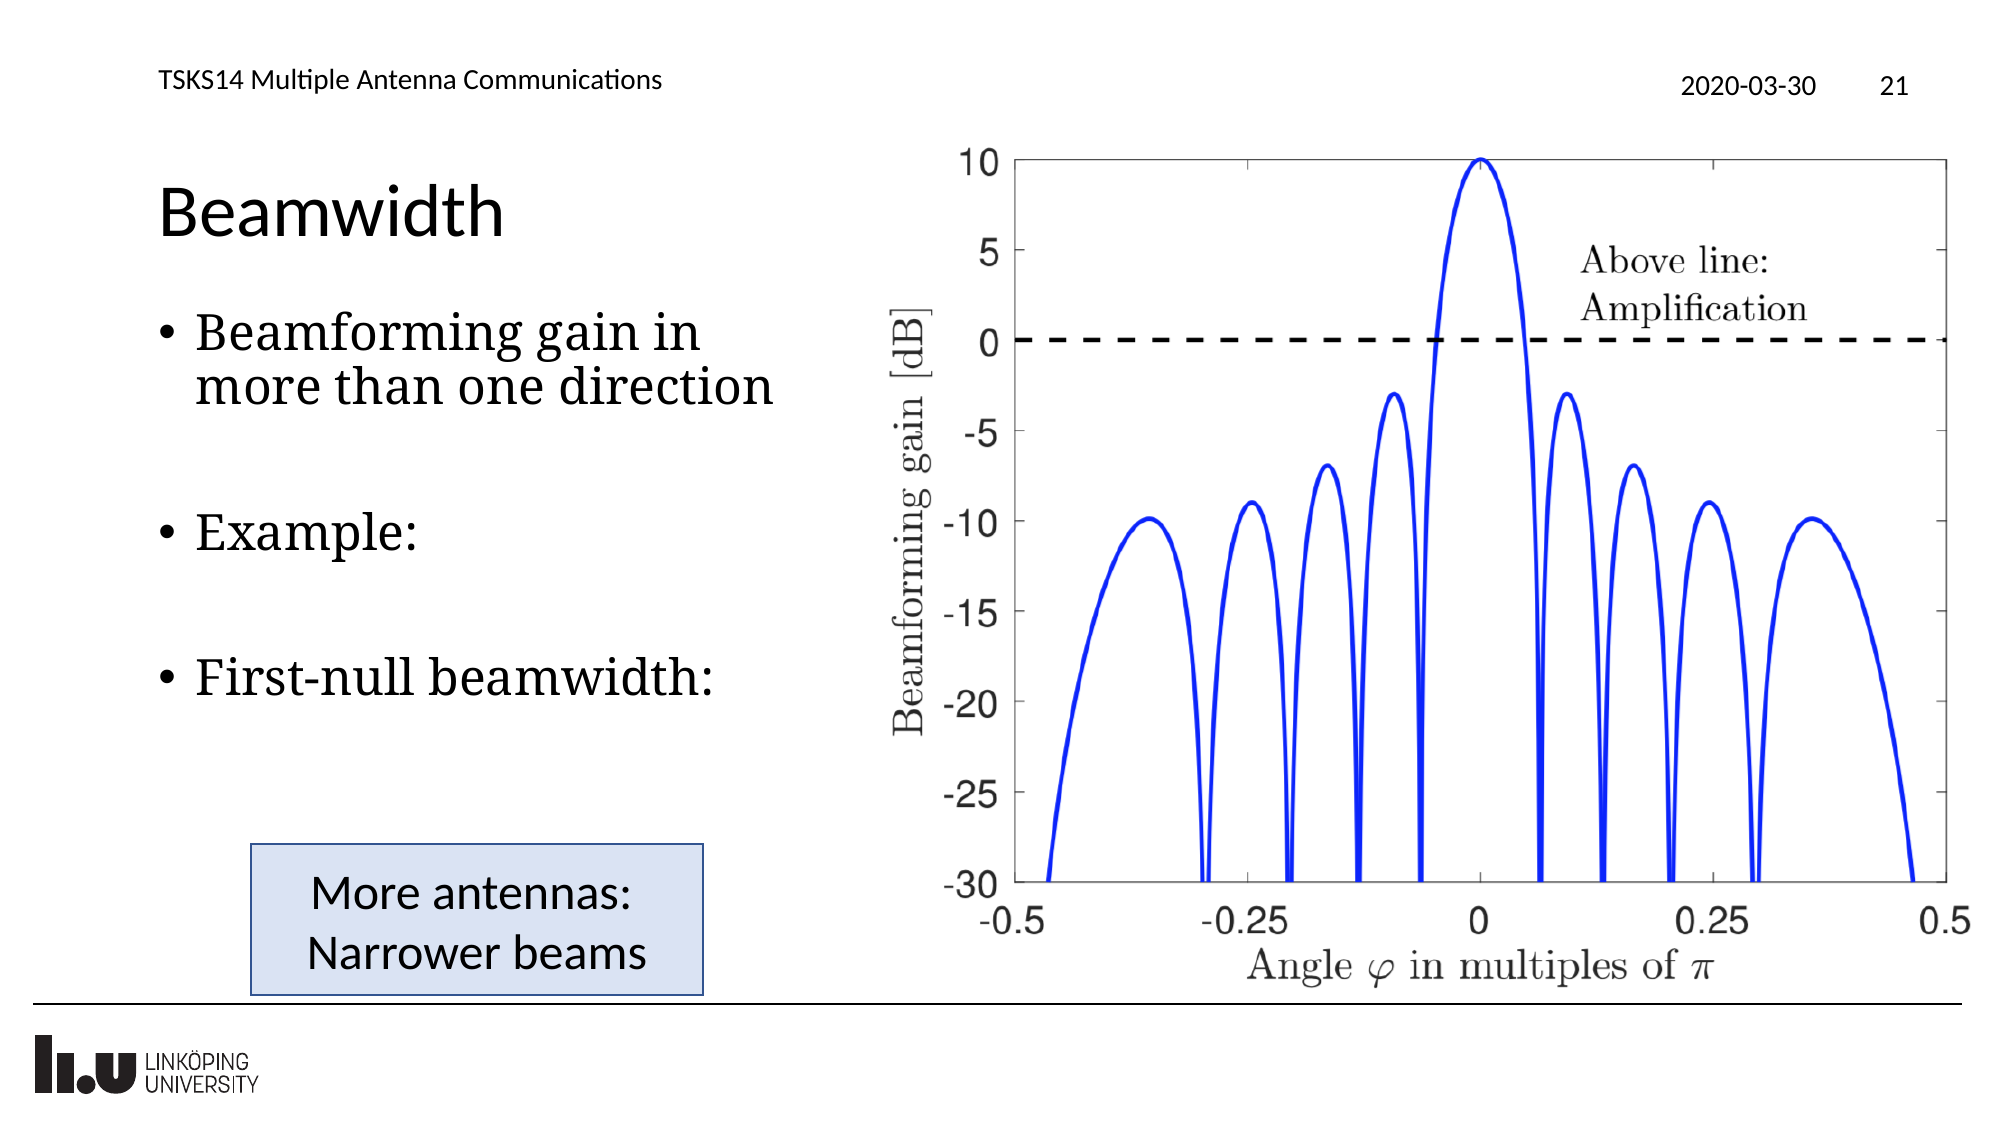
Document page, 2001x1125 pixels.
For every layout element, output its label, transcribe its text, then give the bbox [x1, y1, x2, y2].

title Beamwidth [143, 163, 876, 301]
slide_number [1518, 59, 1802, 103]
footer TSKS14 Multiple Antenna Communications [143, 59, 1484, 103]
picture [876, 133, 1990, 998]
text_box More antennas: Narrower beams [250, 843, 704, 996]
slide_number 21 [1802, 59, 1924, 103]
